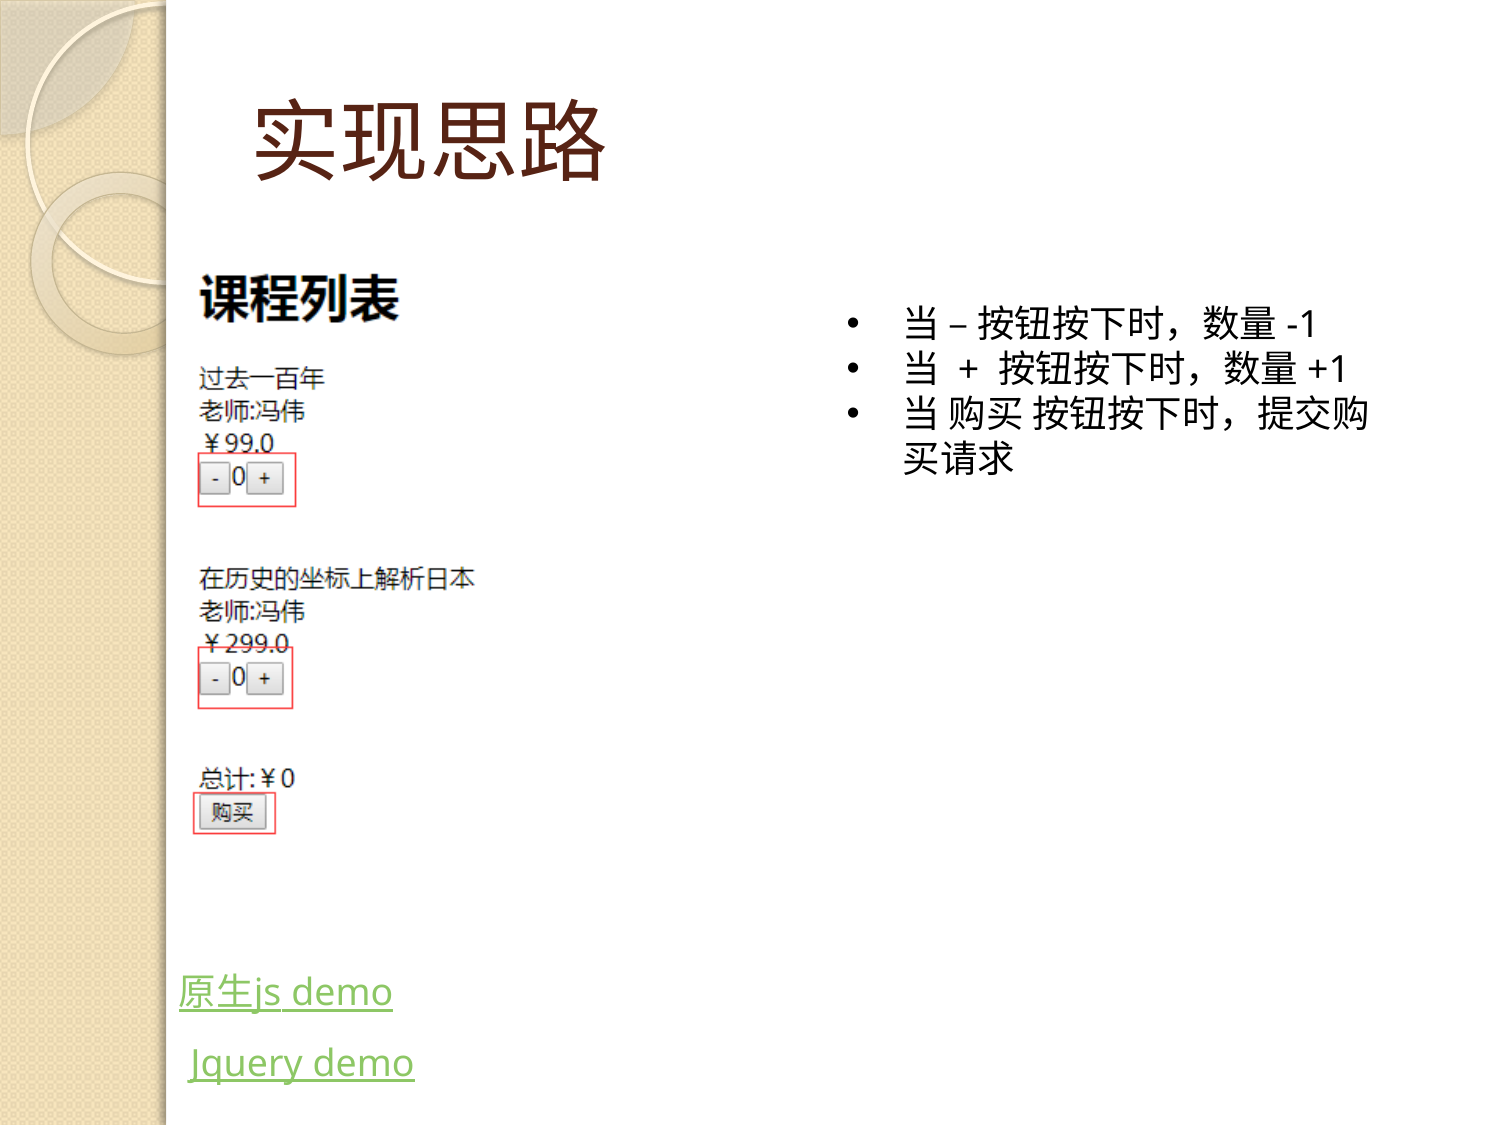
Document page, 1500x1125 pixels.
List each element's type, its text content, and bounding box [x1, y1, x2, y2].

text_box 原生js demo [164, 960, 1477, 1030]
text_box 当 – 按钮按下时，数量-1 当 + 按钮按下时，数量+1 当 购买 按钮按下时，提交购买请求 [831, 292, 1407, 623]
title 实现思路 [235, 45, 1466, 233]
text_box Jquery demo [175, 1031, 1465, 1097]
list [187, 257, 724, 916]
